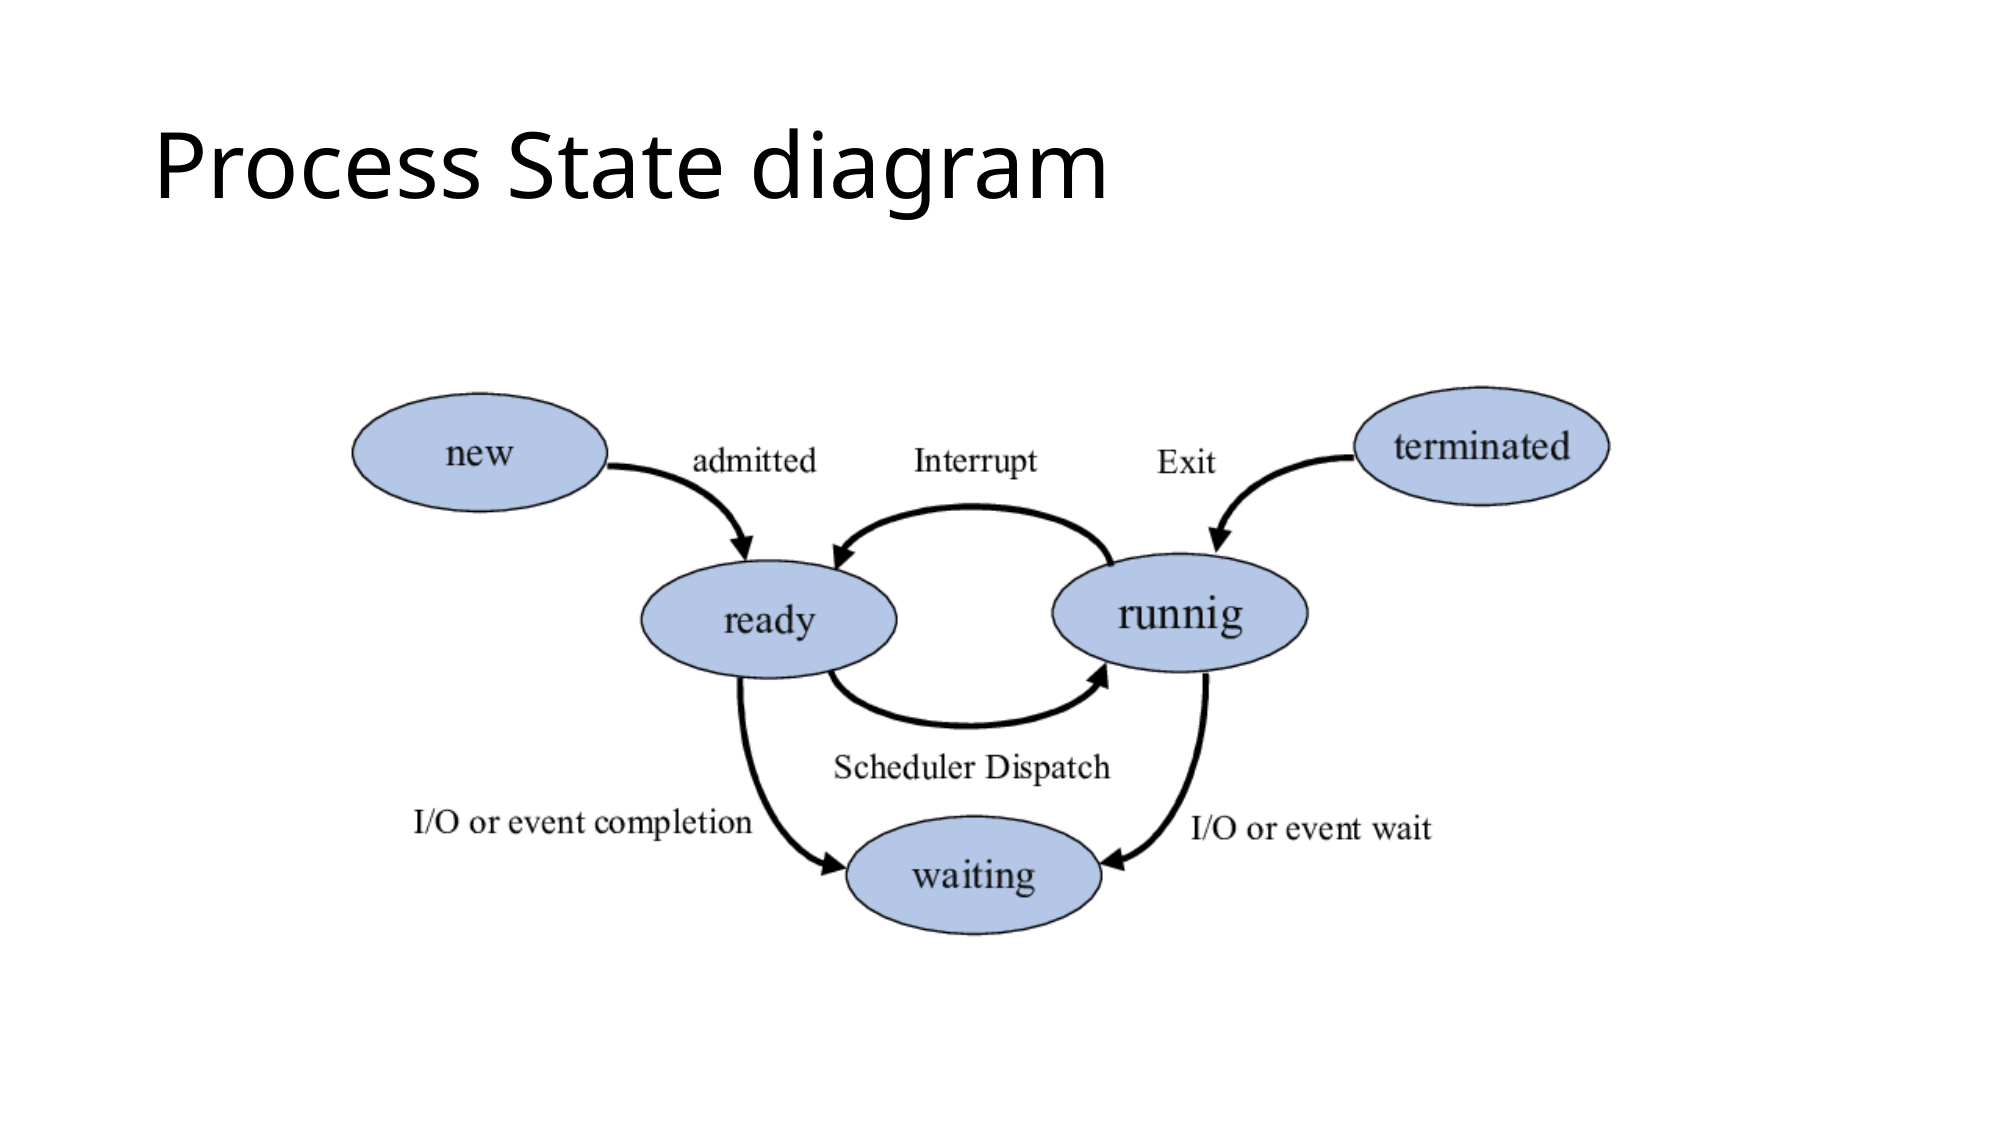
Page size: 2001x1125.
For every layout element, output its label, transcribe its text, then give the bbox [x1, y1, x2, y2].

title Process State diagram [137, 59, 1863, 278]
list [330, 367, 1633, 943]
